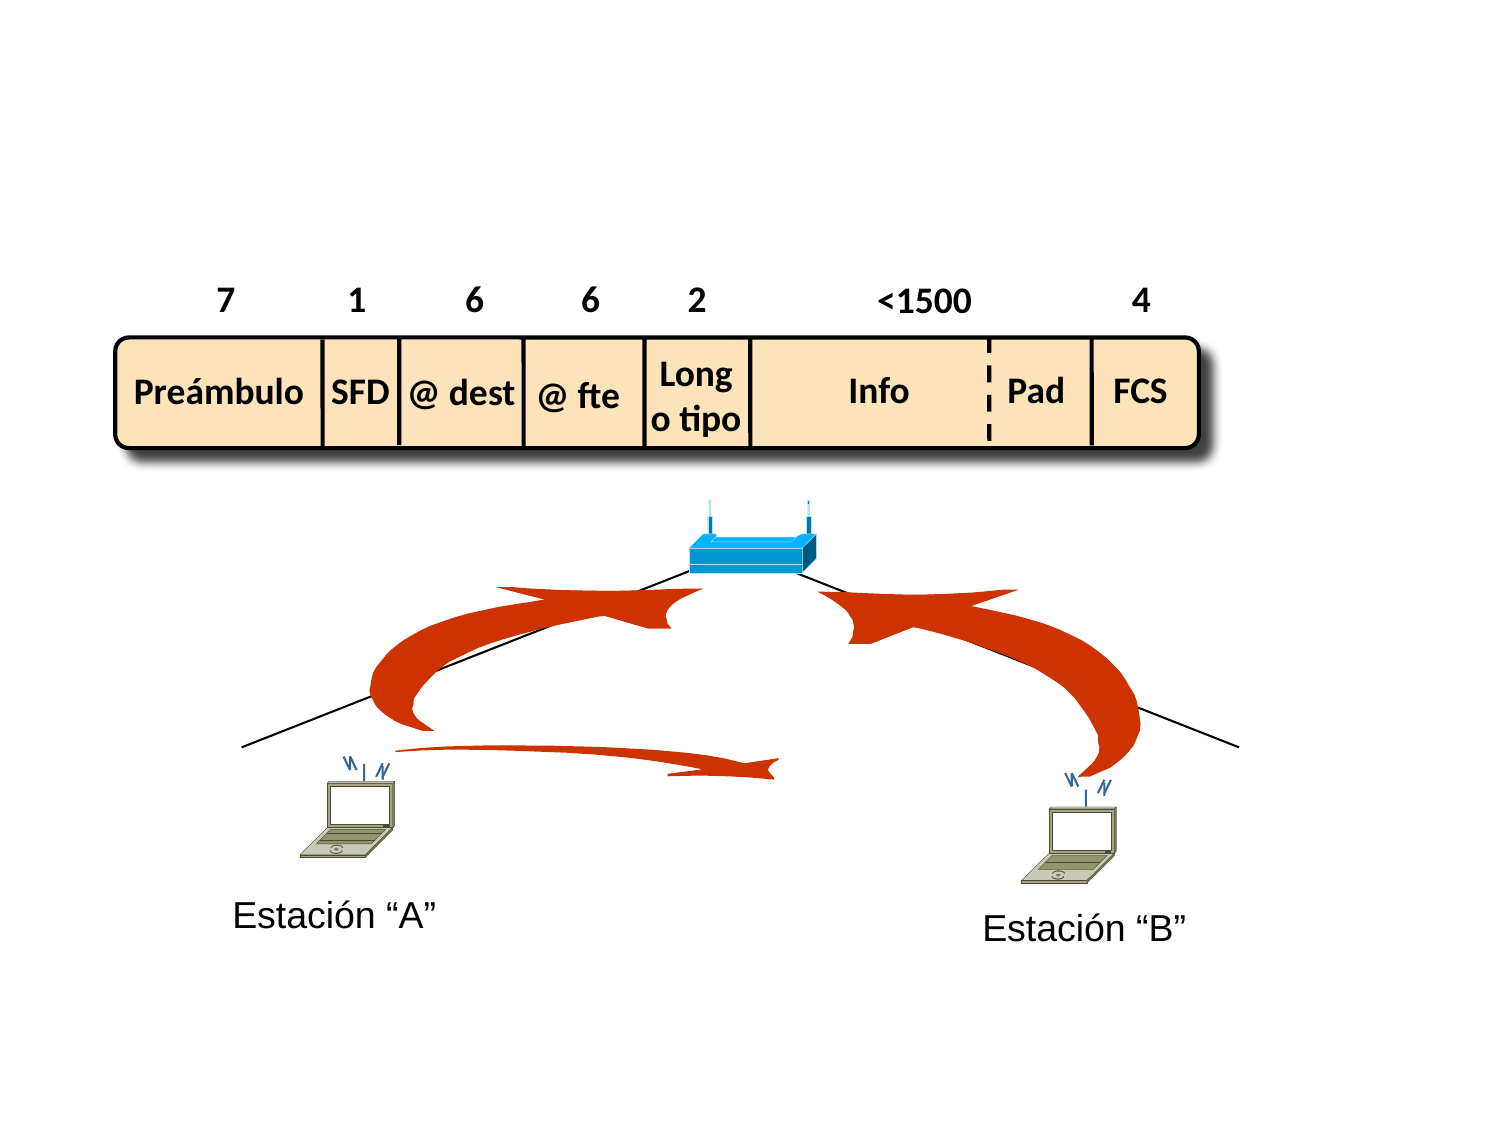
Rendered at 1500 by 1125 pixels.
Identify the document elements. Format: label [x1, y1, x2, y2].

text_box [217, 499, 1240, 957]
text_box [114, 267, 1200, 449]
